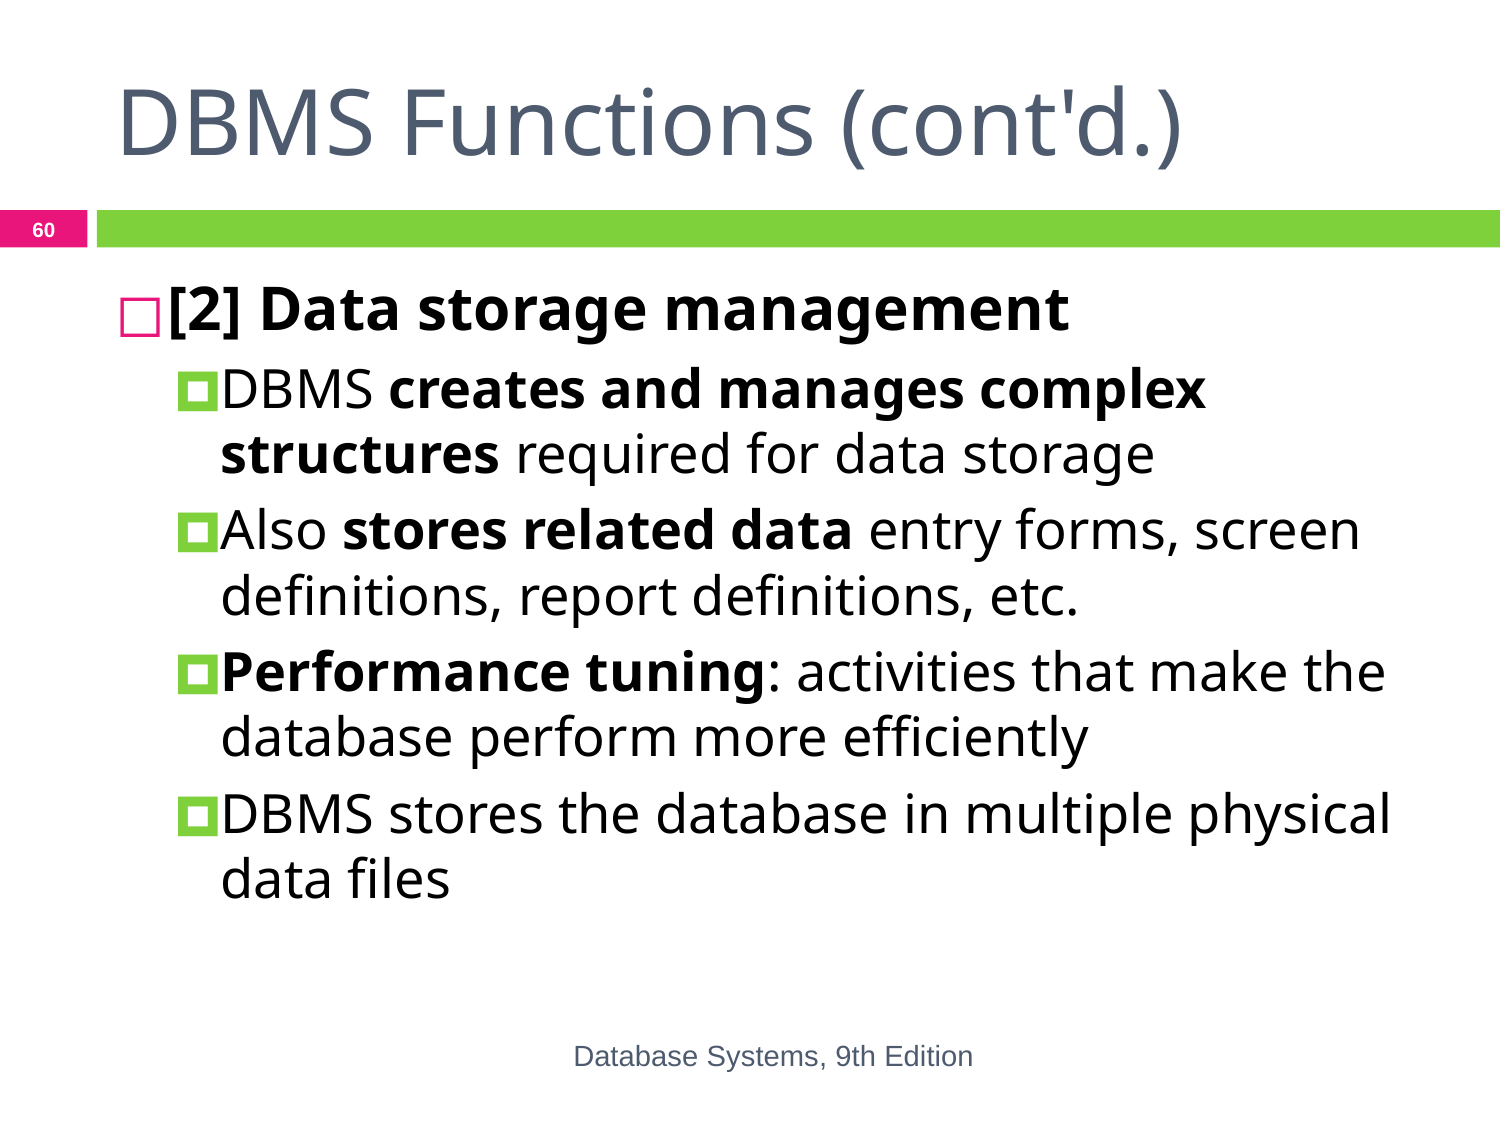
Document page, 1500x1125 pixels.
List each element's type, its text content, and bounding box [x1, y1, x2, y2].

footer Database Systems, 9th Edition [99, 1024, 990, 1085]
list [2] Data storage management DBMS creates and manages complex structures required for data storage Also stores related data entry forms, screen definitions, report definitions, etc. Performance tuning: activities that make the database perform more efficiently DBMS stores the database in multiple physical data files [100, 262, 1438, 1000]
title DBMS Functions (cont'd.) [100, 37, 1438, 200]
slide_number ‹#› [0, 208, 88, 249]
